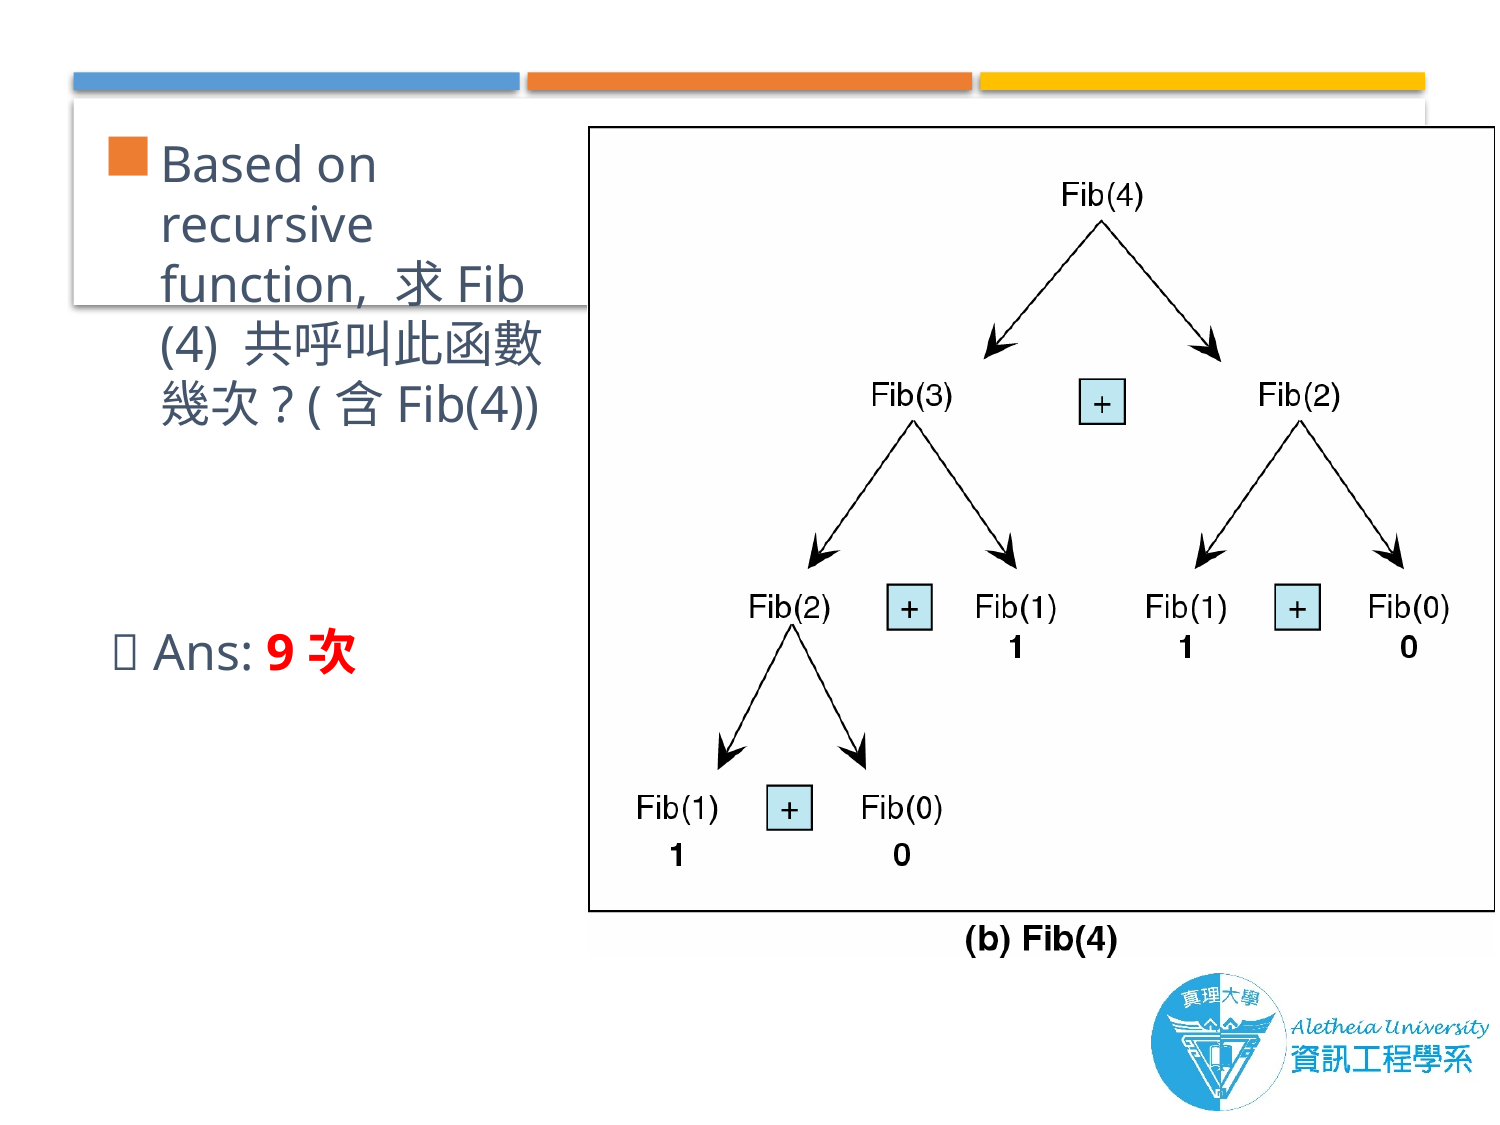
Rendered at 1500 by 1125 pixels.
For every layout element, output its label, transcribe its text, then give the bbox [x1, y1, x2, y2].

picture [1151, 973, 1489, 1111]
list Based on recursive function, 求Fib (4) 共呼叫此函數幾次? (含Fib(4))  Ans: 9次 [95, 125, 584, 962]
picture [586, 124, 1495, 959]
